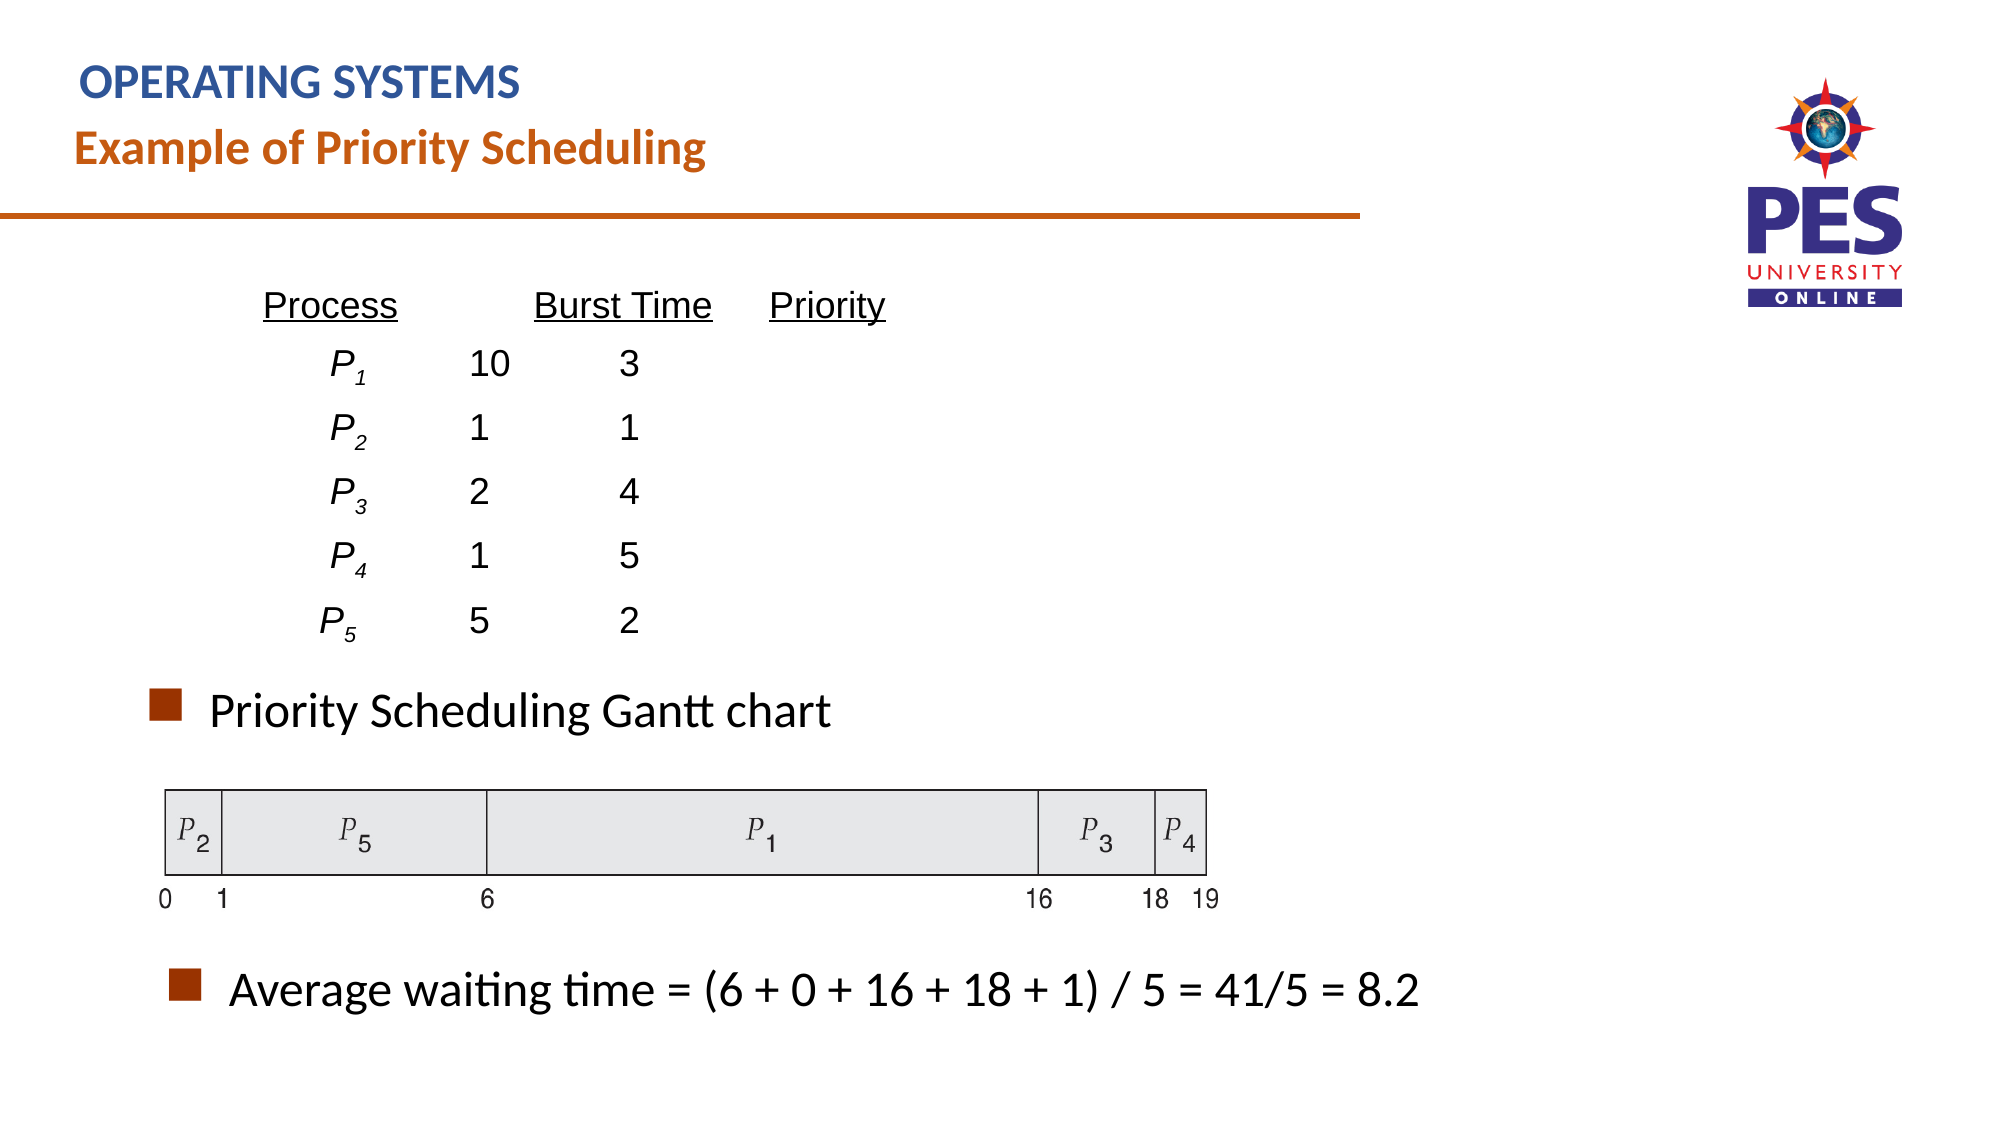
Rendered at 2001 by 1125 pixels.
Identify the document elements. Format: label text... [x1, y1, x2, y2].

text_box Average waiting time = (6 + 0 + 16 + 18 + 1) / 5 = 41/5 = 8.2 [157, 949, 1493, 1024]
text_box ProcessA arri Burst TimeT Priority P1 10 3 P2 1 1 P3 2 4 P4 1 5 P5 5 2 [98, 273, 1433, 655]
text_box Example of Priority Scheduling [59, 107, 1372, 182]
picture [1748, 76, 1902, 307]
text_box Priority Scheduling Gantt chart [138, 669, 1140, 745]
picture [157, 789, 1219, 914]
text_box OPERATING SYSTEMS [64, 41, 1295, 117]
